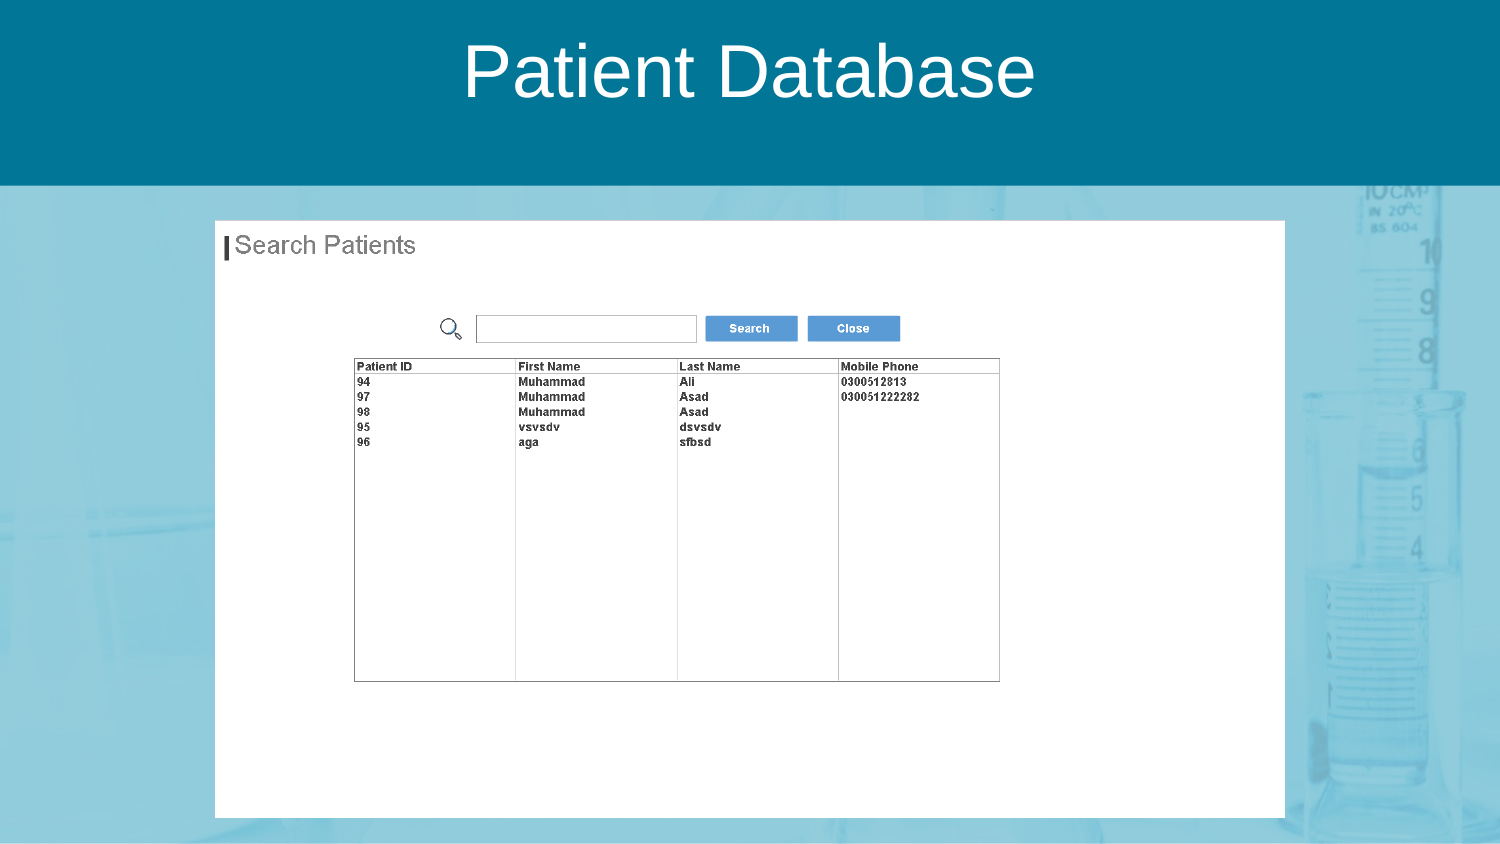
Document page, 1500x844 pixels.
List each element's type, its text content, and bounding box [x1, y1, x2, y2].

list Patient Database [0, 20, 1500, 115]
picture [215, 220, 1285, 818]
